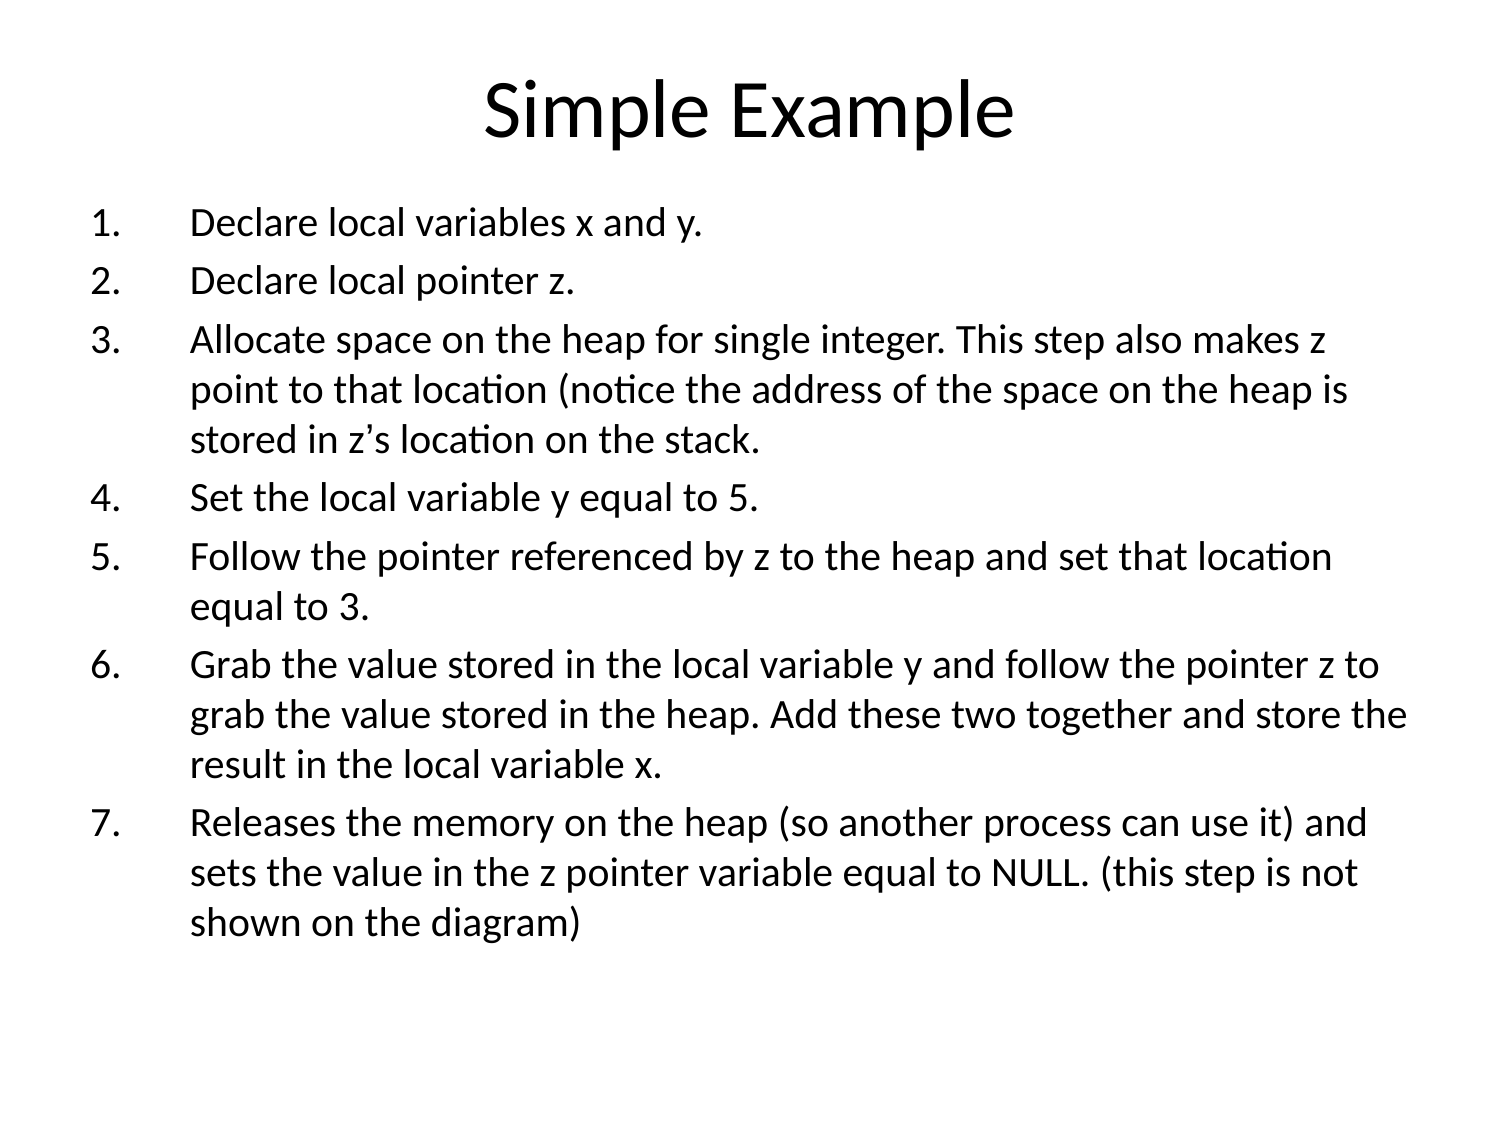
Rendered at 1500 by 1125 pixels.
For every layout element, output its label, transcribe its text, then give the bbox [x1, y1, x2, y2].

title Simple Example [75, 45, 1425, 163]
list Declare local variables x and y. Declare local pointer z. Allocate space on the heap for single integer. This step also makes z point to that location (notice the address of the space on the heap is stored in z’s location on the stack. Set the local variable y equal to 5. Follow the pointer referenced by z to the heap and set that location equal to 3. Grab the value stored in the local variable y and follow the pointer z to grab the value stored in the heap. Add these two together and store the result in the local variable x. Releases the memory on the heap (so another process can use it) and sets the value in the z pointer variable equal to NULL. (this step is not shown on the diagram) [75, 187, 1425, 1100]
